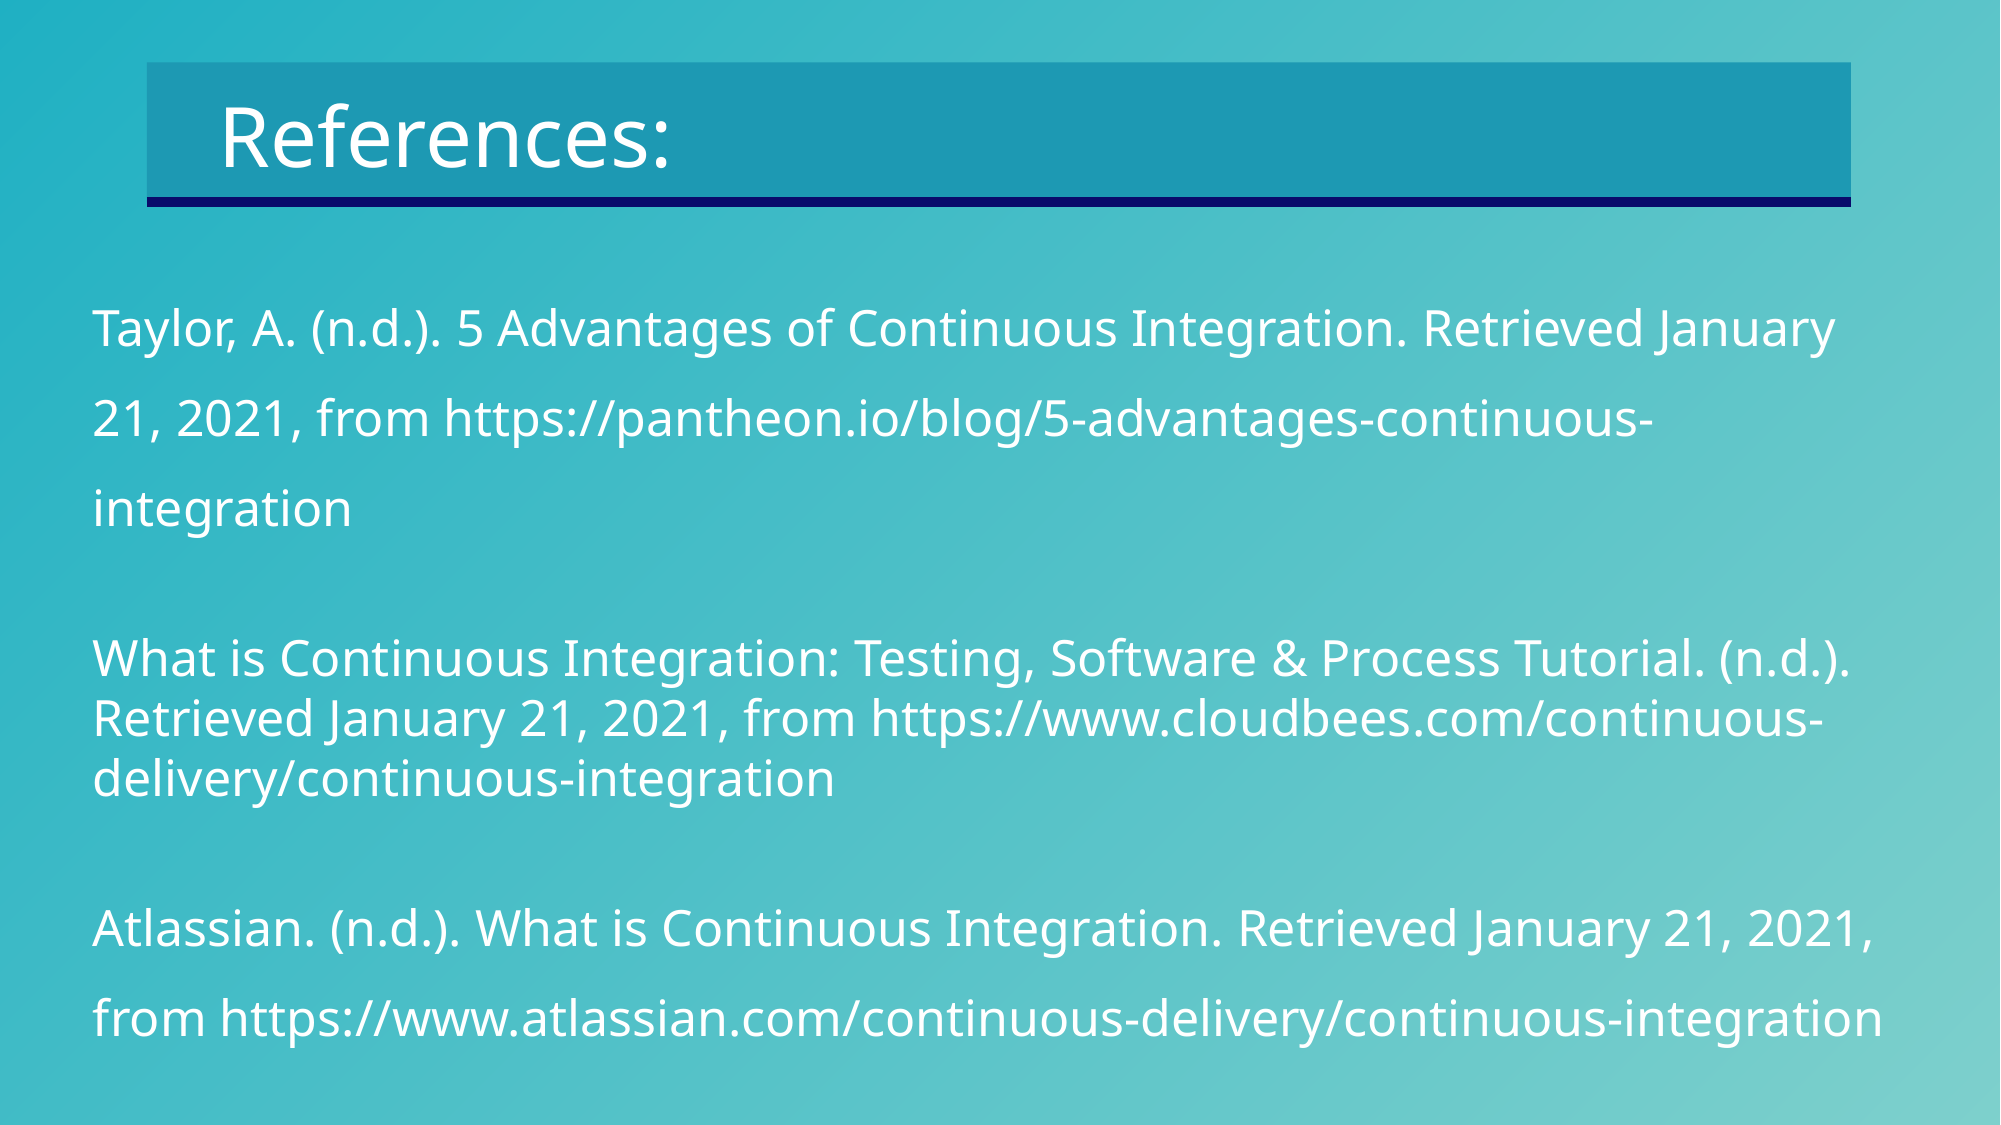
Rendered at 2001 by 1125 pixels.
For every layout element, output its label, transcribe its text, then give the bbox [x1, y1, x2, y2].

text_box Taylor, A. (n.d.). 5 Advantages of Continuous Integration. Retrieved January 21, 2021, from https://pantheon.io/blog/5-advantages-continuous-integration What is Continuous Integration: Testing, Software & Process Tutorial. (n.d.). Retrieved January 21, 2021, from https://www.cloudbees.com/continuous-delivery/continuous-integration Atlassian. (n.d.). What is Continuous Integration. Retrieved January 21, 2021, from https://www.atlassian.com/continuous-delivery/continuous-integration [78, 258, 1925, 1125]
text_box [146, 61, 1852, 203]
text_box References: [203, 76, 1356, 192]
